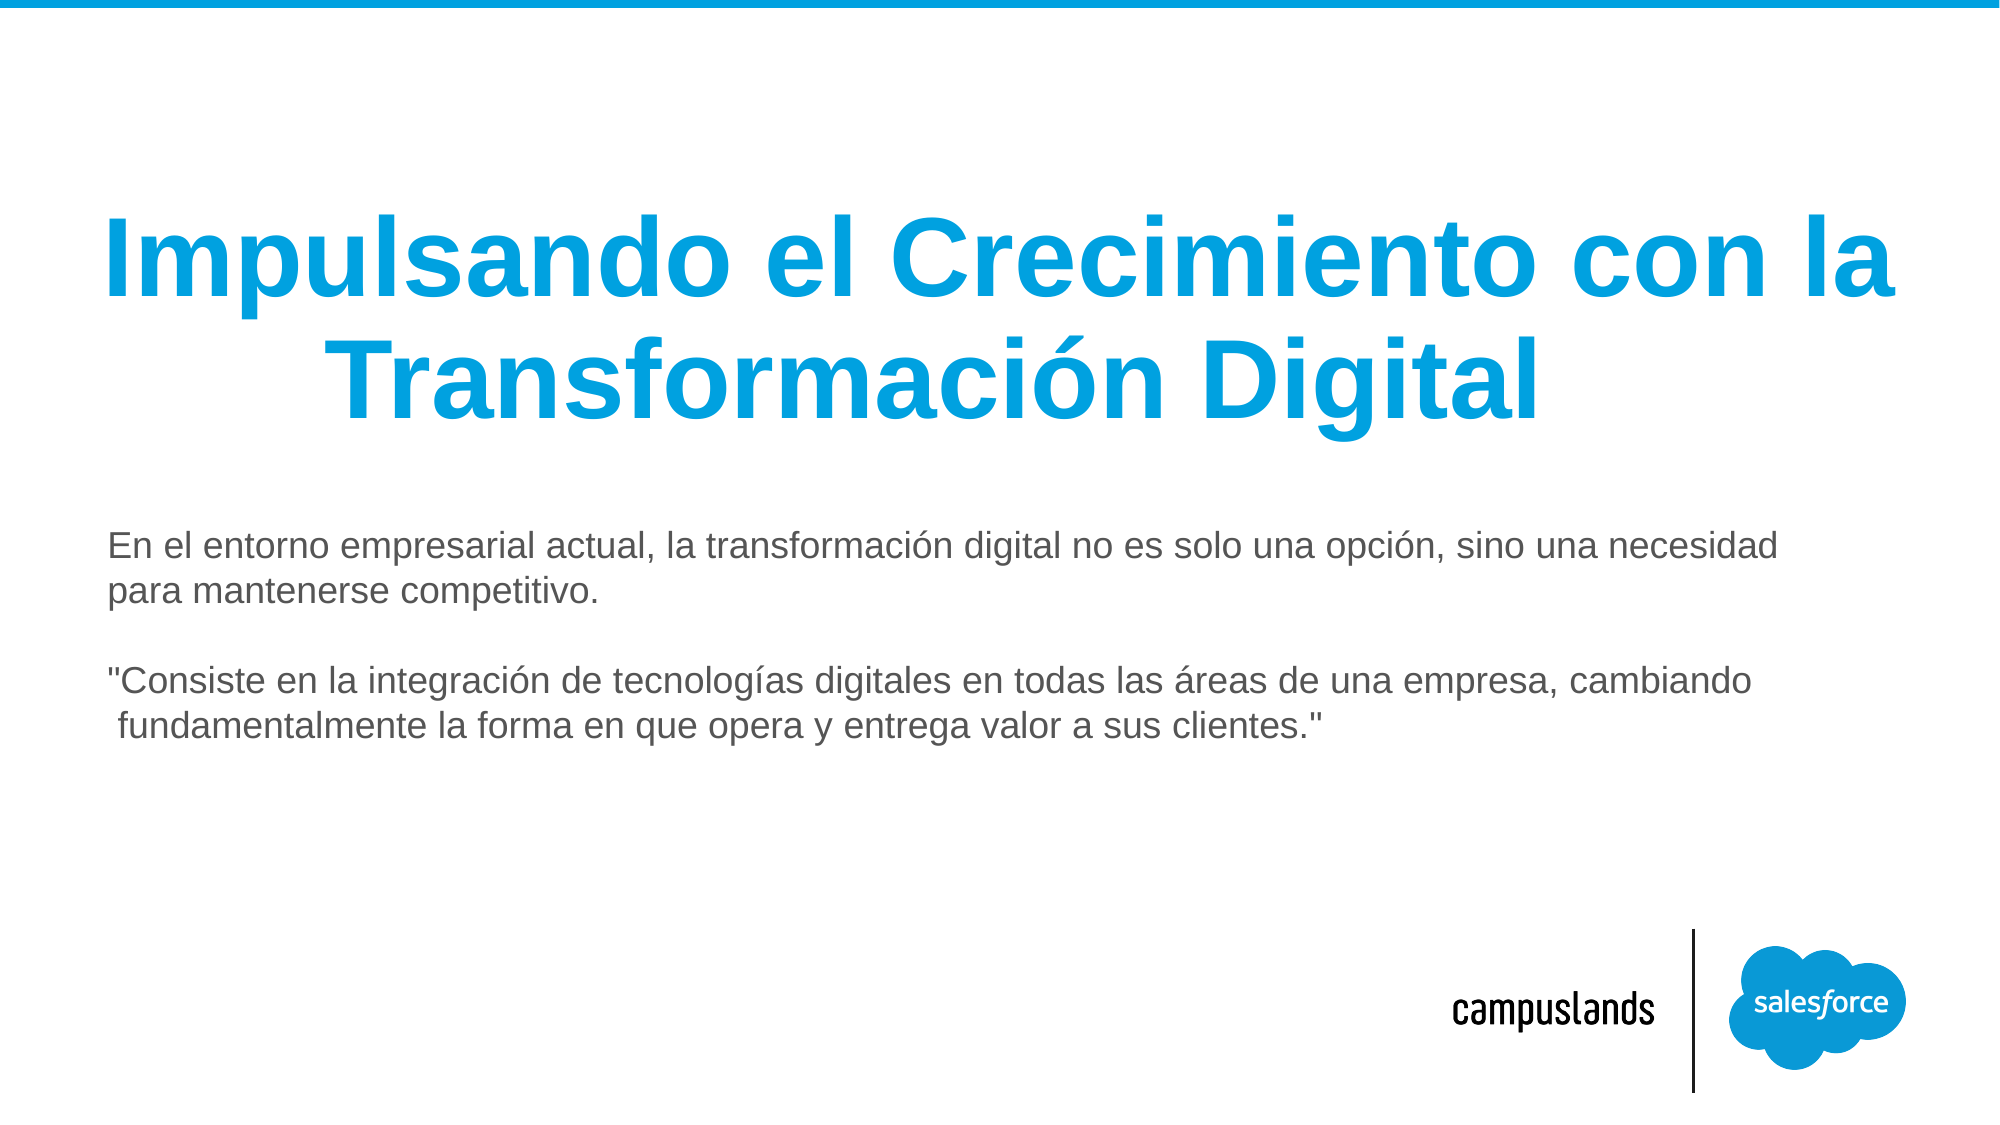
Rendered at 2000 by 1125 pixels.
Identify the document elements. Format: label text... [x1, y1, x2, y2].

picture [1118, 756, 1986, 1125]
subtitle En el entorno empresarial actual, la transformación digital no es solo una opción, sino una necesidad para mantenerse competitivo. "Consiste en la integración de tecnologías digitales en todas las áreas de una empresa, cambiando fundamentalmente la forma en que opera y entrega valor a sus clientes." [92, 299, 1828, 968]
title Impulsando el Crecimiento con la Transformación Digital [92, 135, 1908, 443]
